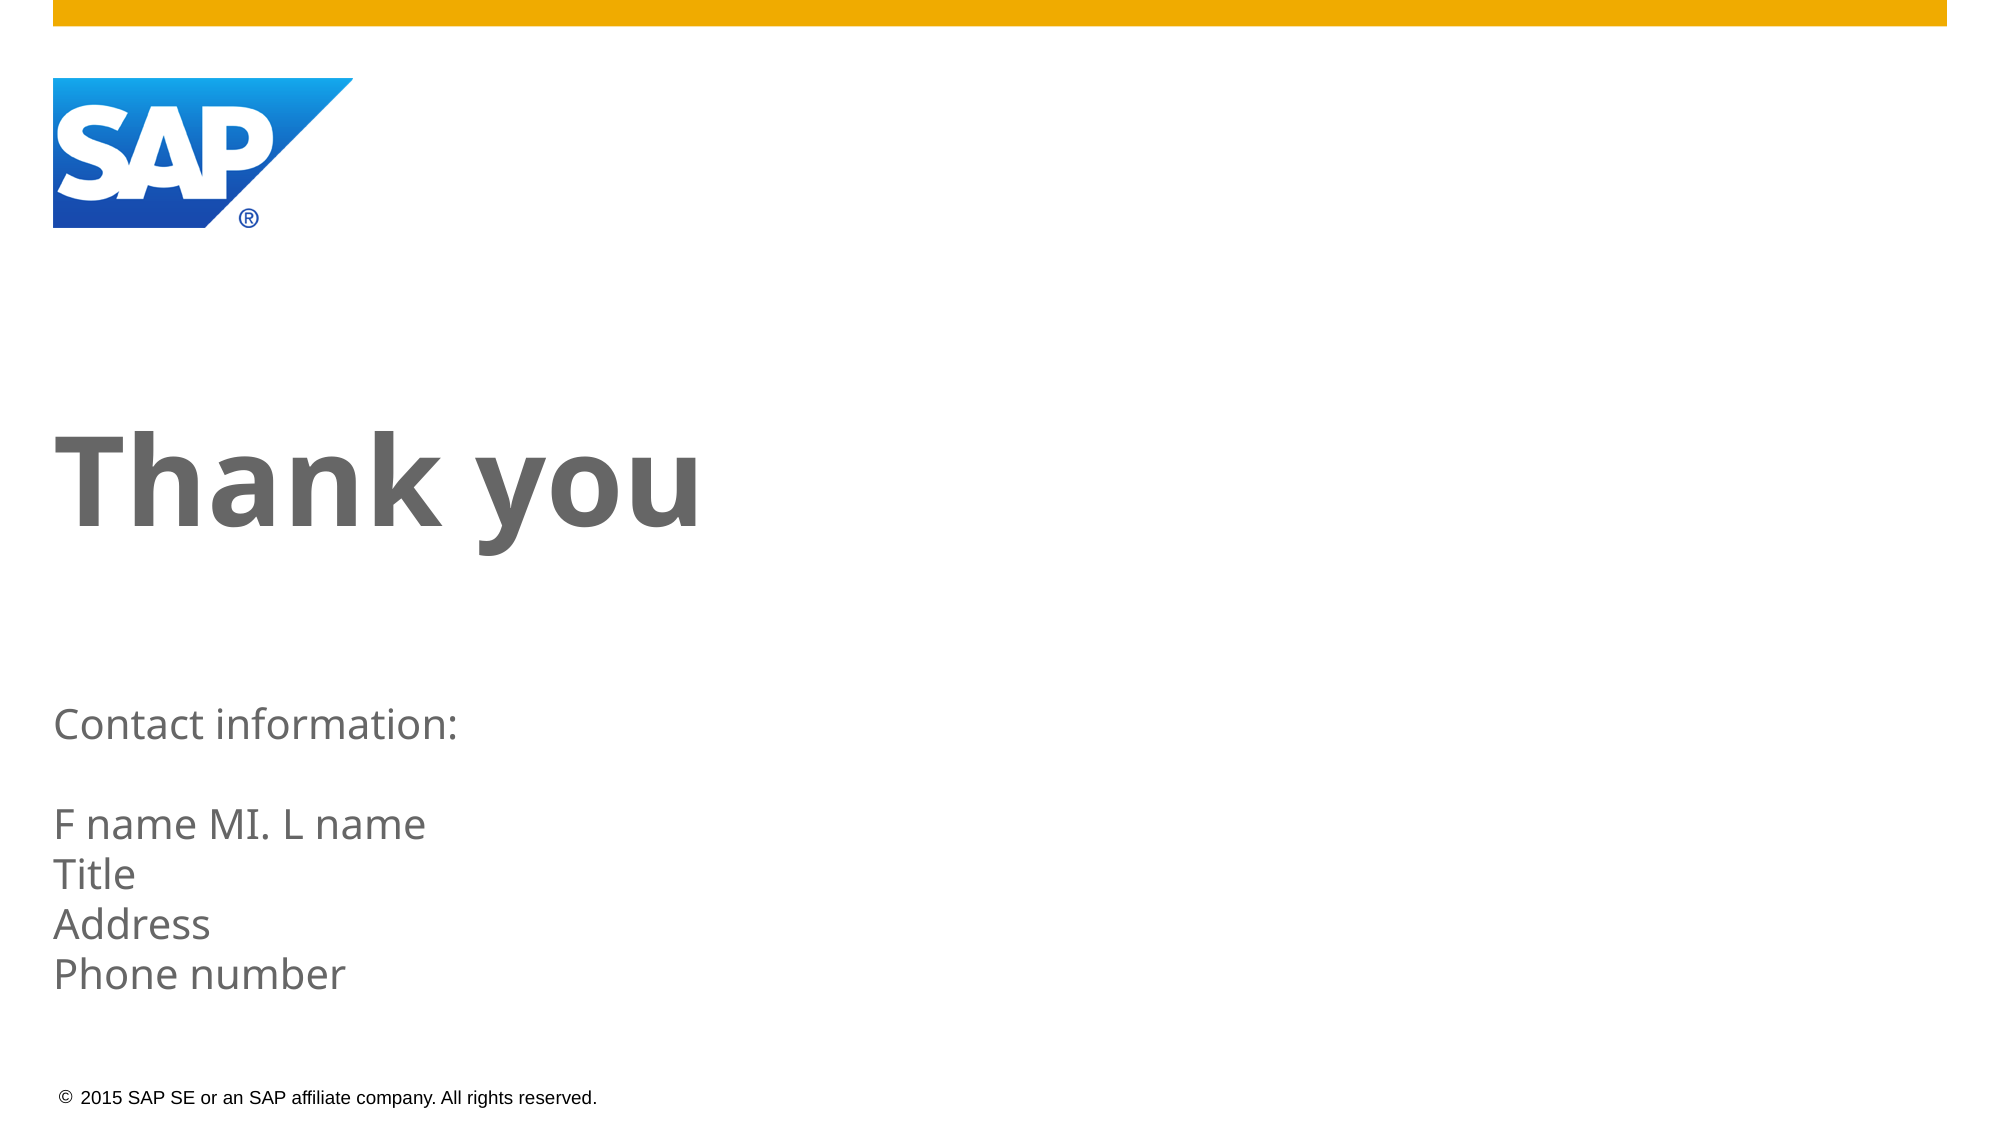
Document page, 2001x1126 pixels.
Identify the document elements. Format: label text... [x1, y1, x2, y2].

list Contact information: F name MI. L name Title Address Phone number [53, 694, 1947, 998]
picture [53, 78, 353, 228]
title Thank you [53, 401, 1947, 553]
